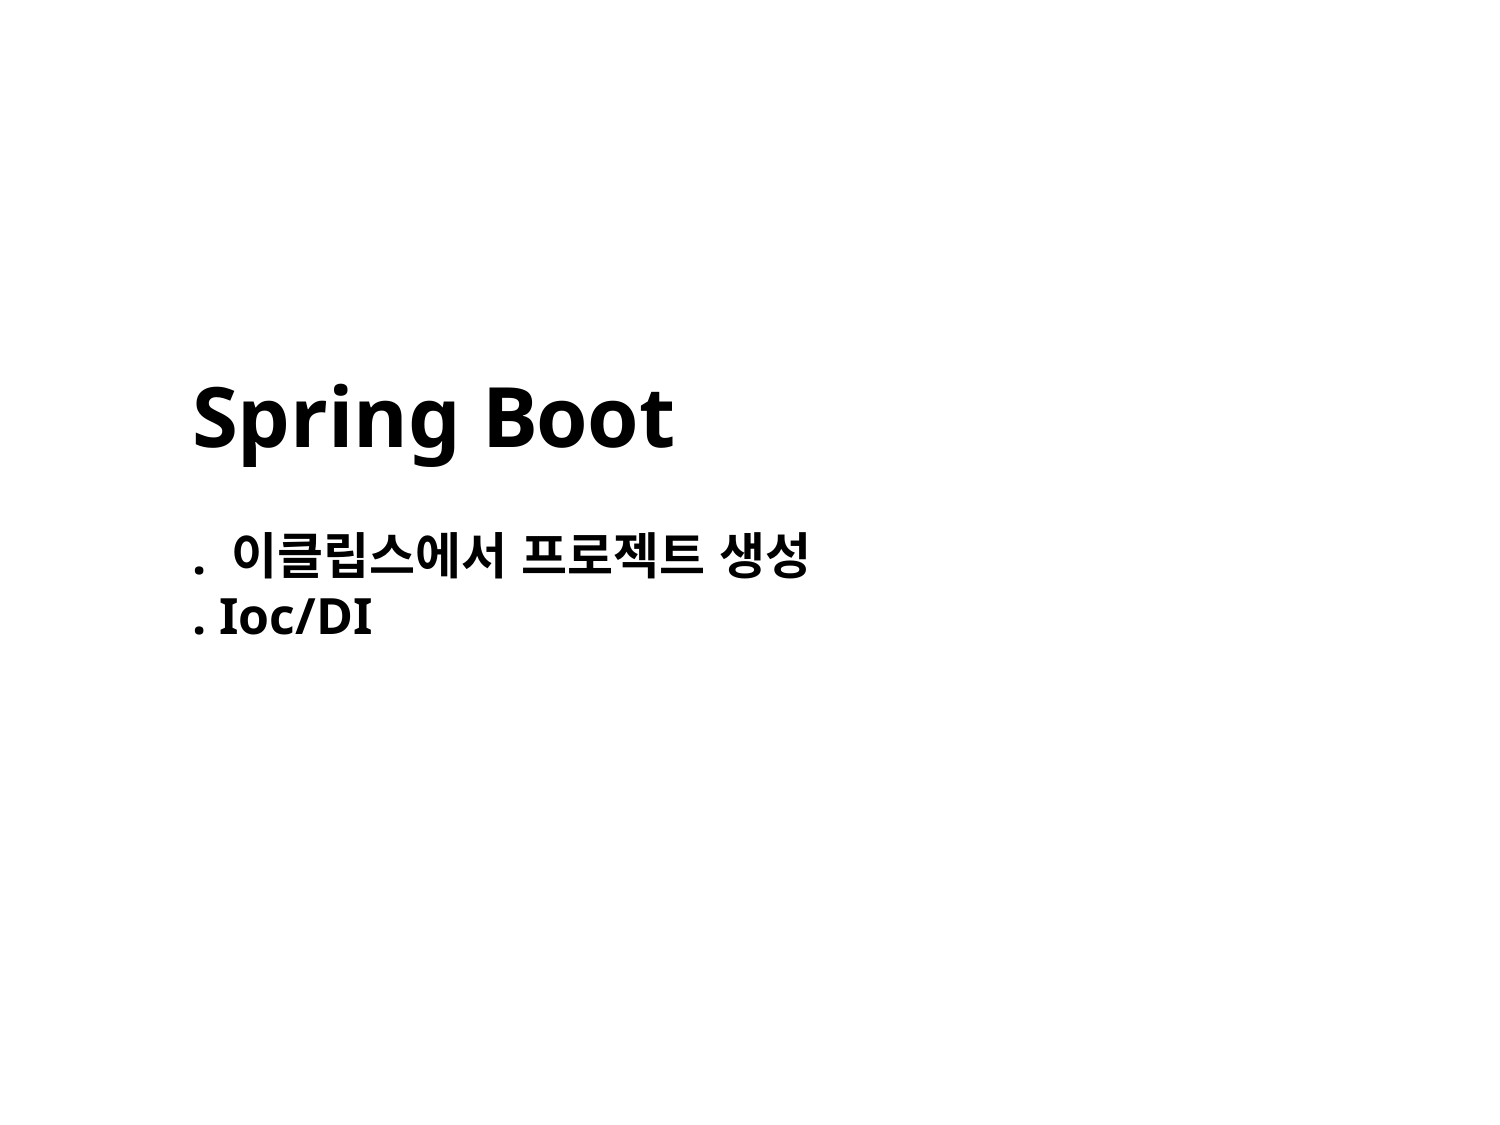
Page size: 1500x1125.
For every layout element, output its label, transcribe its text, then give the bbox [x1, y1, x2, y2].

title Spring Boot . 이클립스에서 프로젝트 생성 . Ioc/DI [191, 362, 1150, 645]
